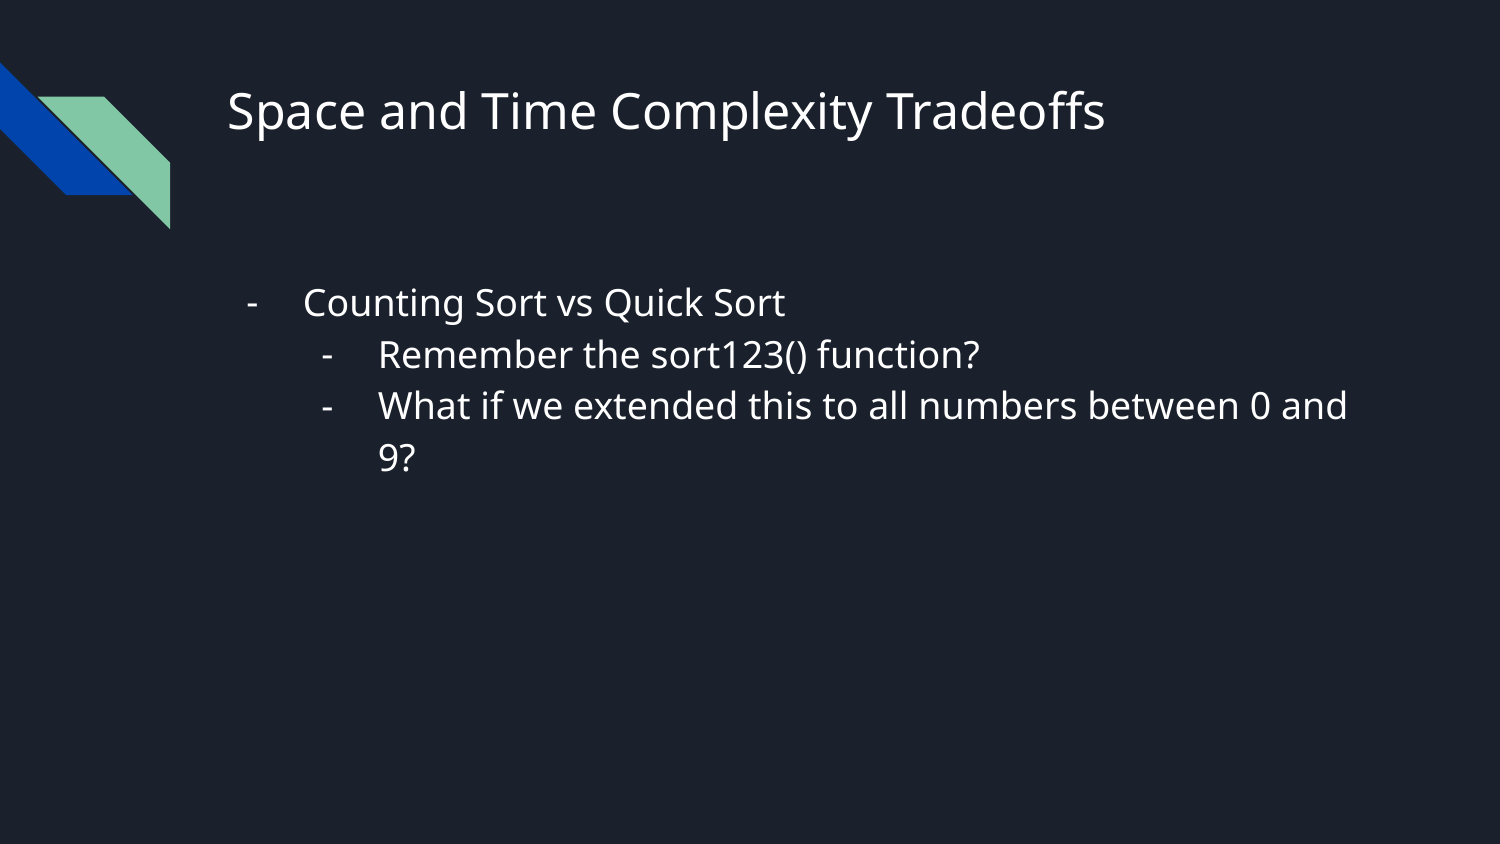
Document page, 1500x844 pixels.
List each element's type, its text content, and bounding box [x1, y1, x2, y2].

list Counting Sort vs Quick Sort Remember the sort123() function? What if we extended this to all numbers between 0 and 9? [212, 257, 1368, 735]
title Space and Time Complexity Tradeoffs [212, 64, 1368, 215]
